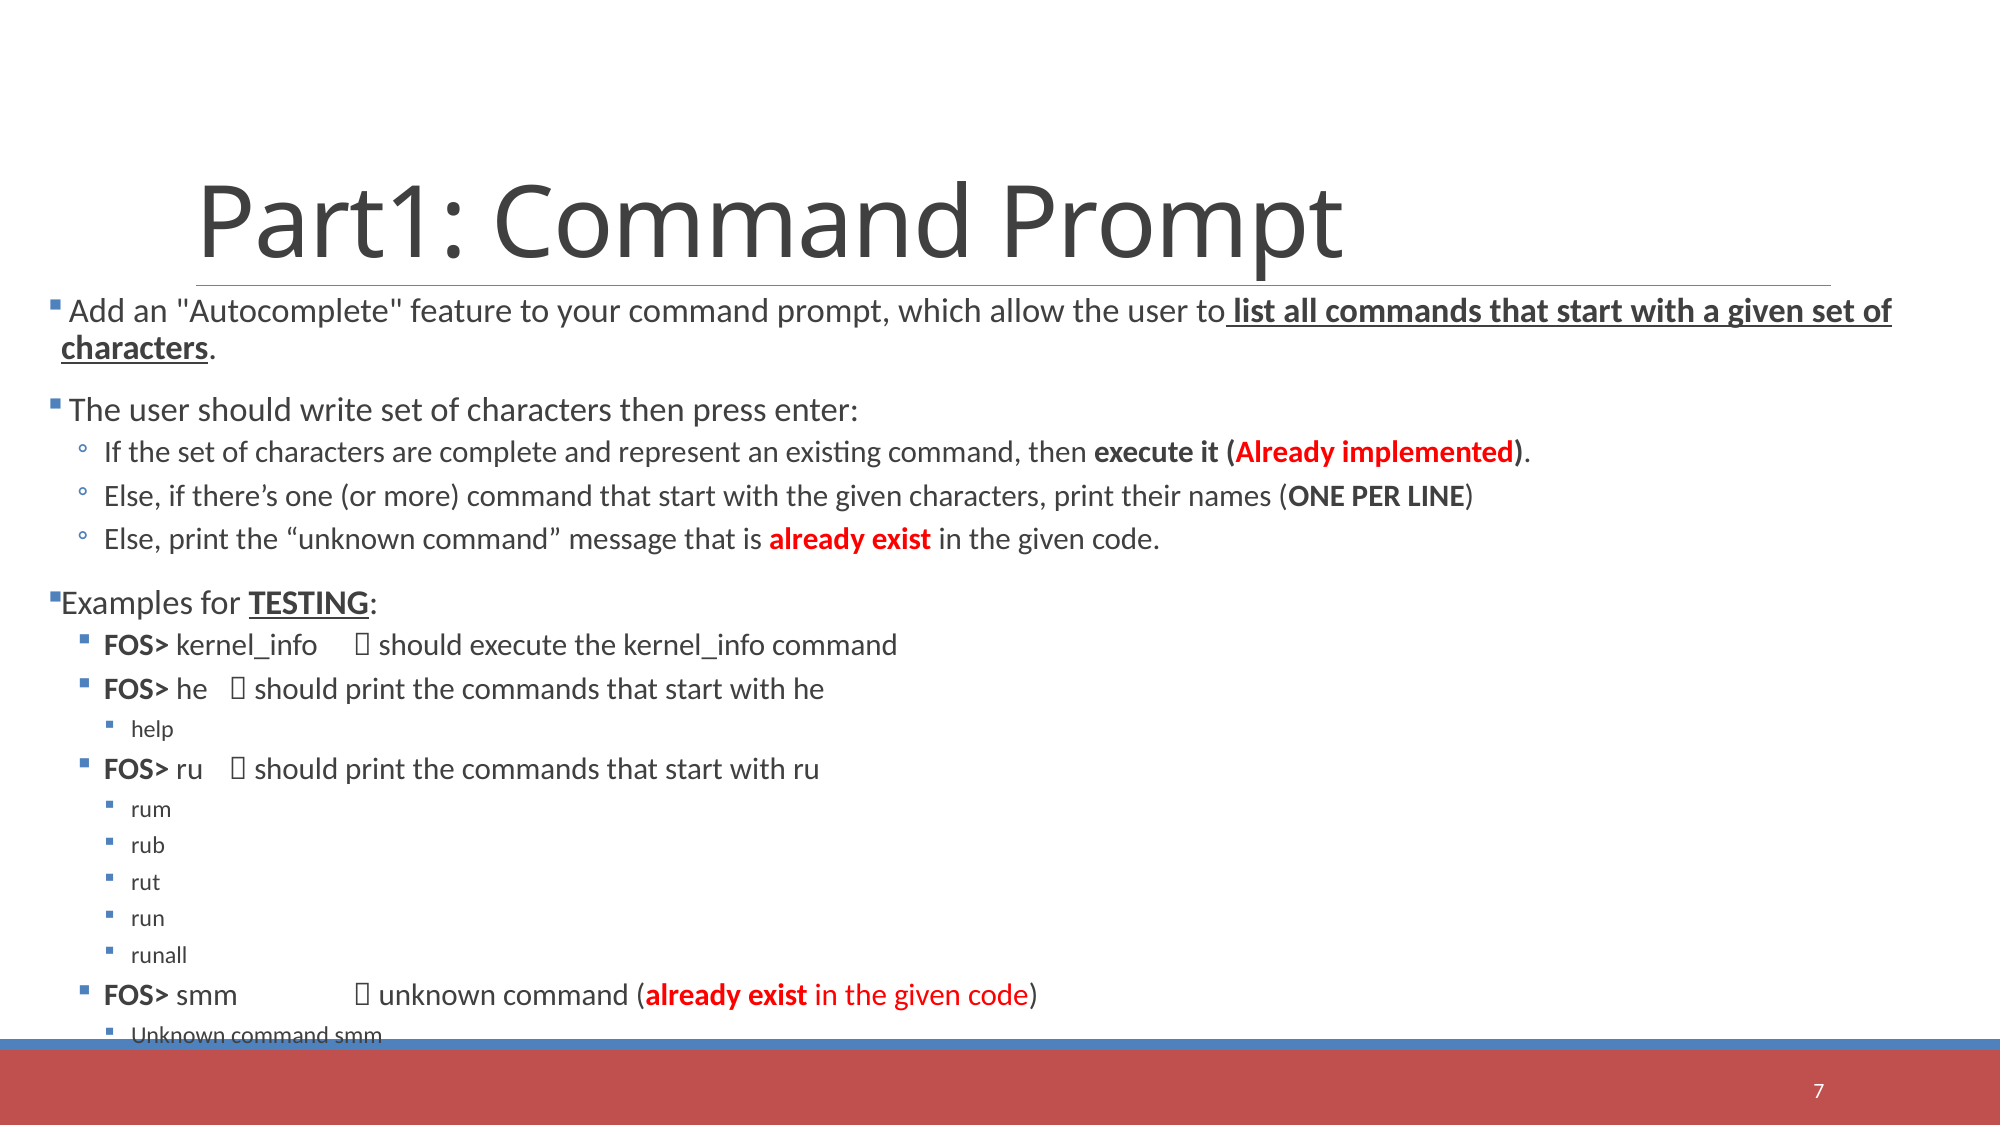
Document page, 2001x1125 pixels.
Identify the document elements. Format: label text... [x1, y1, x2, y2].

list Add an "Autocomplete" feature to your command prompt, which allow the user to list all commands that start with a given set of characters. The user should write set of characters then press enter: If the set of characters are complete and represent an existing command, then execute it (Already implemented). Else, if there’s one (or more) command that start with the given characters, print their names (ONE PER LINE) Else, print the “unknown command” message that is already exist in the given code. Examples for TESTING: FOS> kernel_info  should execute the kernel_info command FOS> he  should print the commands that start with he help FOS> ru  should print the commands that start with ru rum rub rut run runall FOS> smm  unknown command (already exist in the given code) Unknown command smm [47, 285, 1981, 1060]
slide_number 7 [1624, 1059, 1840, 1120]
title Part1: Command Prompt [180, 47, 1830, 285]
